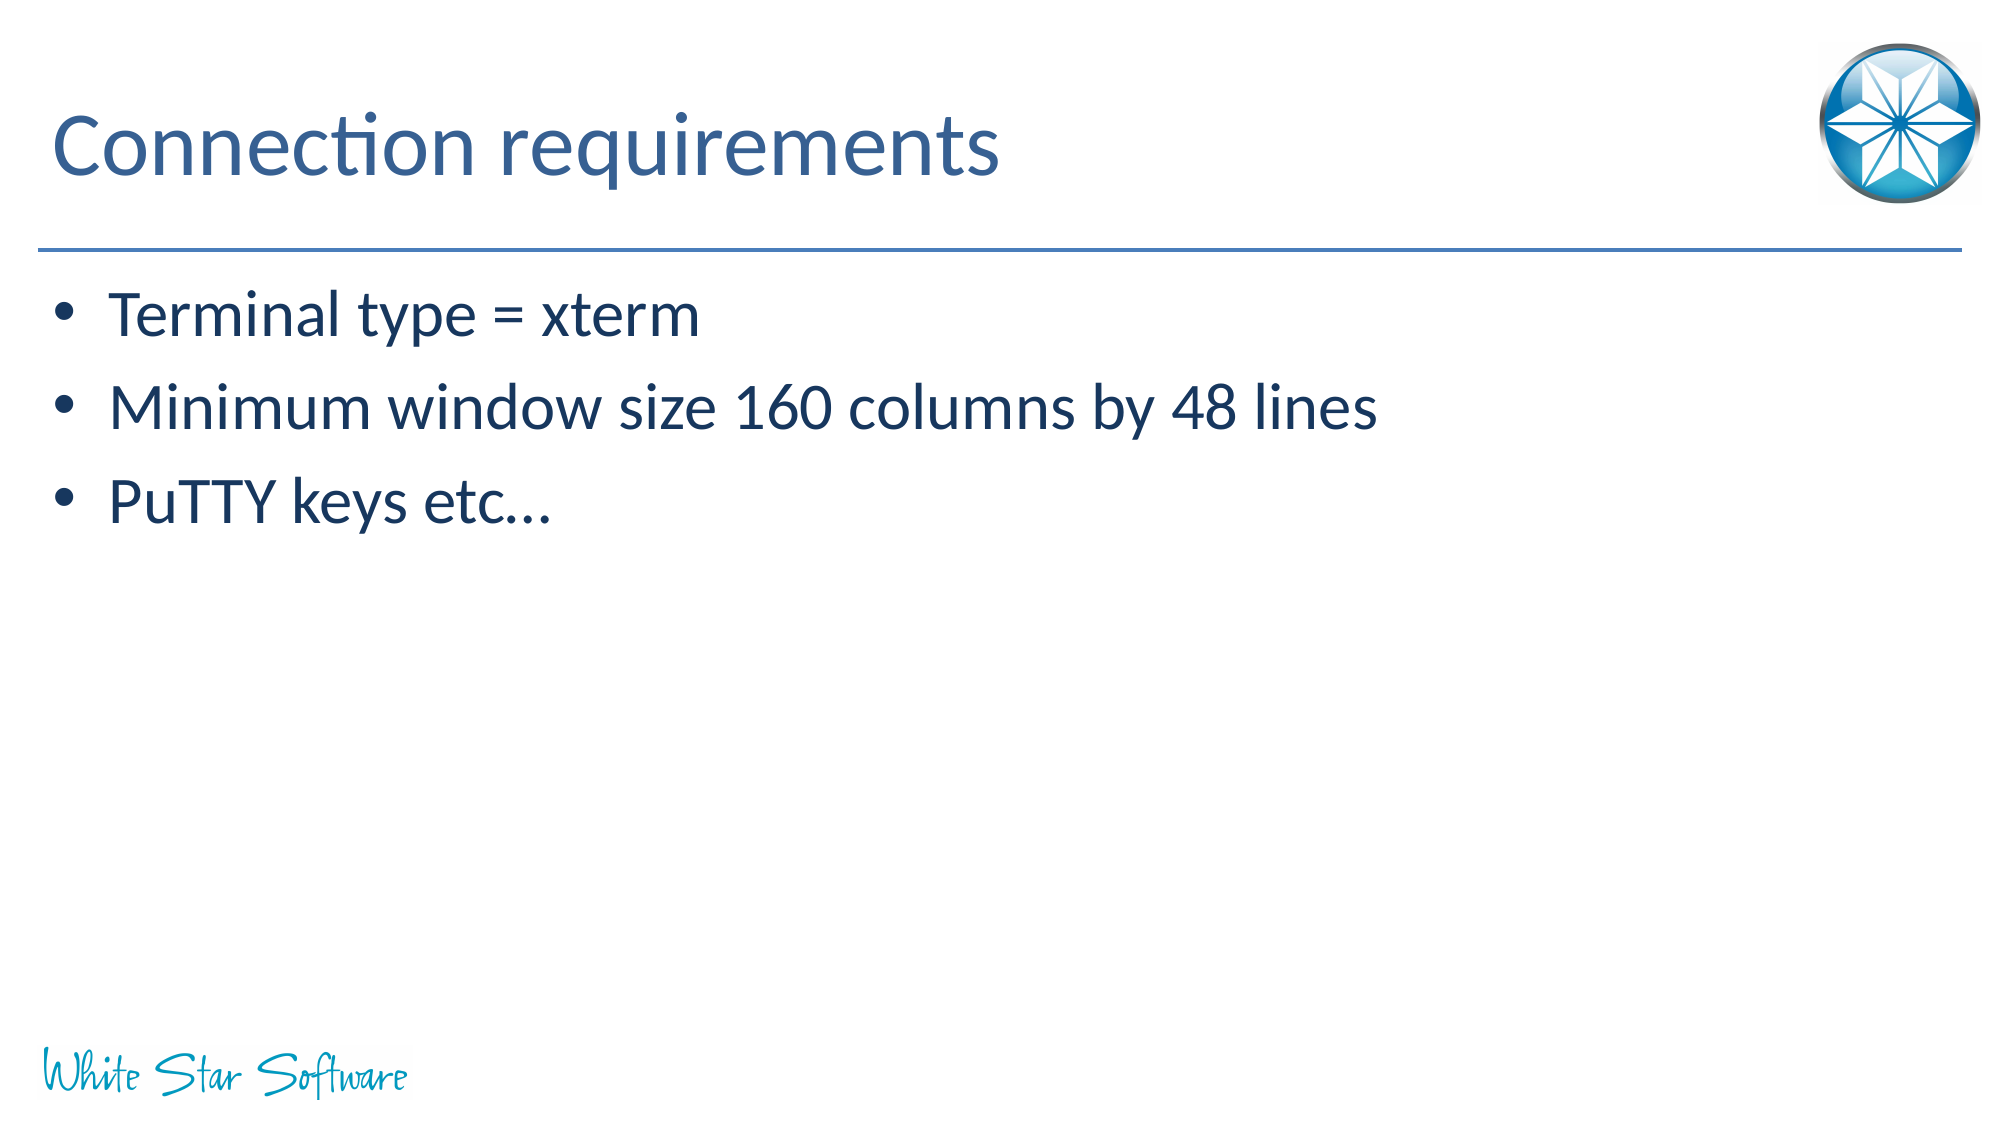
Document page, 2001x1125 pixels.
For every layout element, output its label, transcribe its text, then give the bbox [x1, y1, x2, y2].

title Connection requirements [37, 45, 1800, 233]
picture [37, 1045, 413, 1100]
picture [320, 1055, 331, 1072]
list Terminal type = xterm Minimum window size 160 columns by 48 lines PuTTY keys etc… [37, 262, 1963, 1005]
picture [360, 1074, 369, 1085]
picture [1818, 42, 1982, 205]
